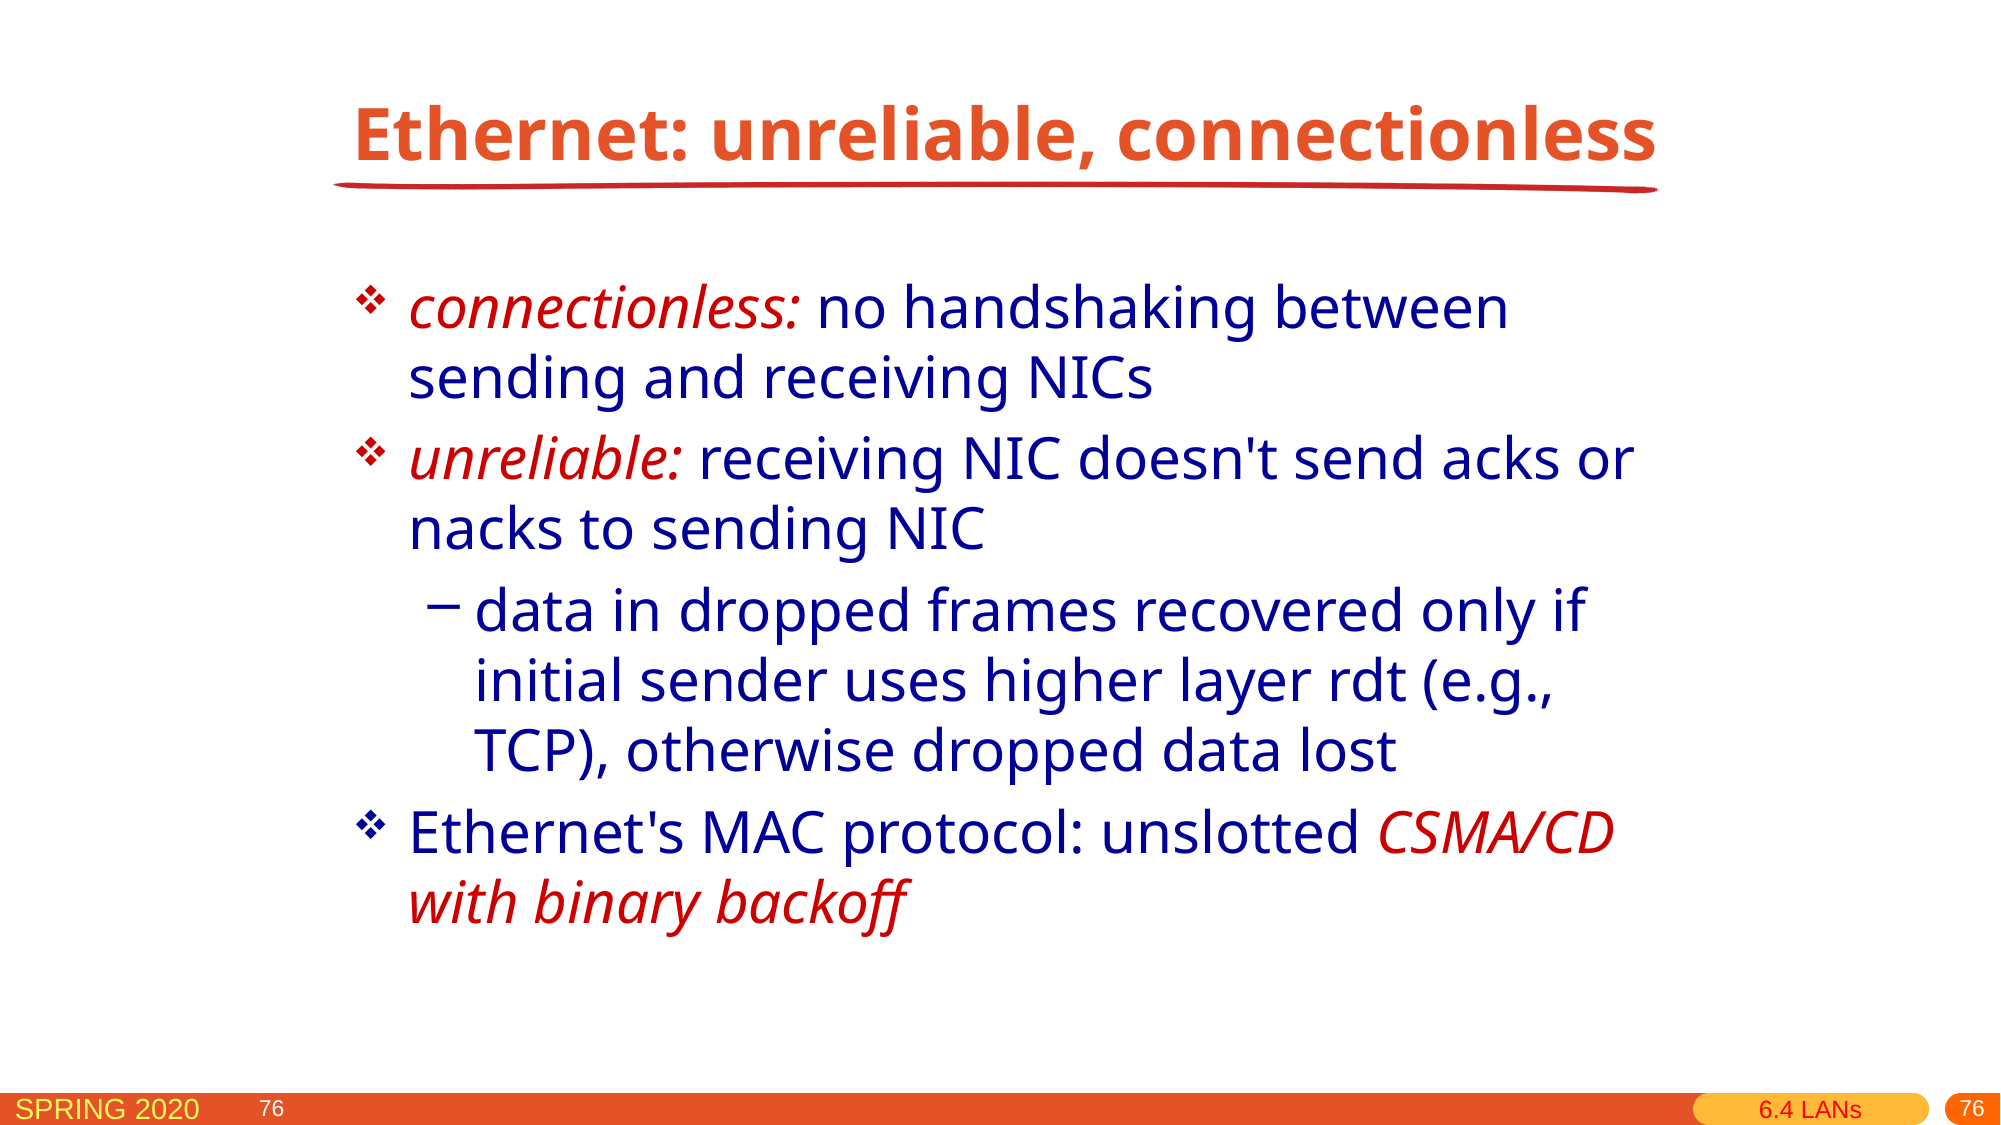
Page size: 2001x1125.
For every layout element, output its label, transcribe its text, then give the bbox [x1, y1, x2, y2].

text_box 6.4 LANs [1744, 1086, 1910, 1125]
title Ethernet: unreliable, connectionless [337, 37, 1691, 225]
list connectionless: no handshaking between sending and receiving NICs unreliable: receiving NIC doesn't send acks or nacks to sending NIC data in dropped frames recovered only if initial sender uses higher layer rdt (e.g., TCP), otherwise dropped data lost Ethernet's MAC protocol: unslotted CSMA/CD with binary backoff [337, 262, 1693, 1025]
picture [327, 178, 1674, 197]
